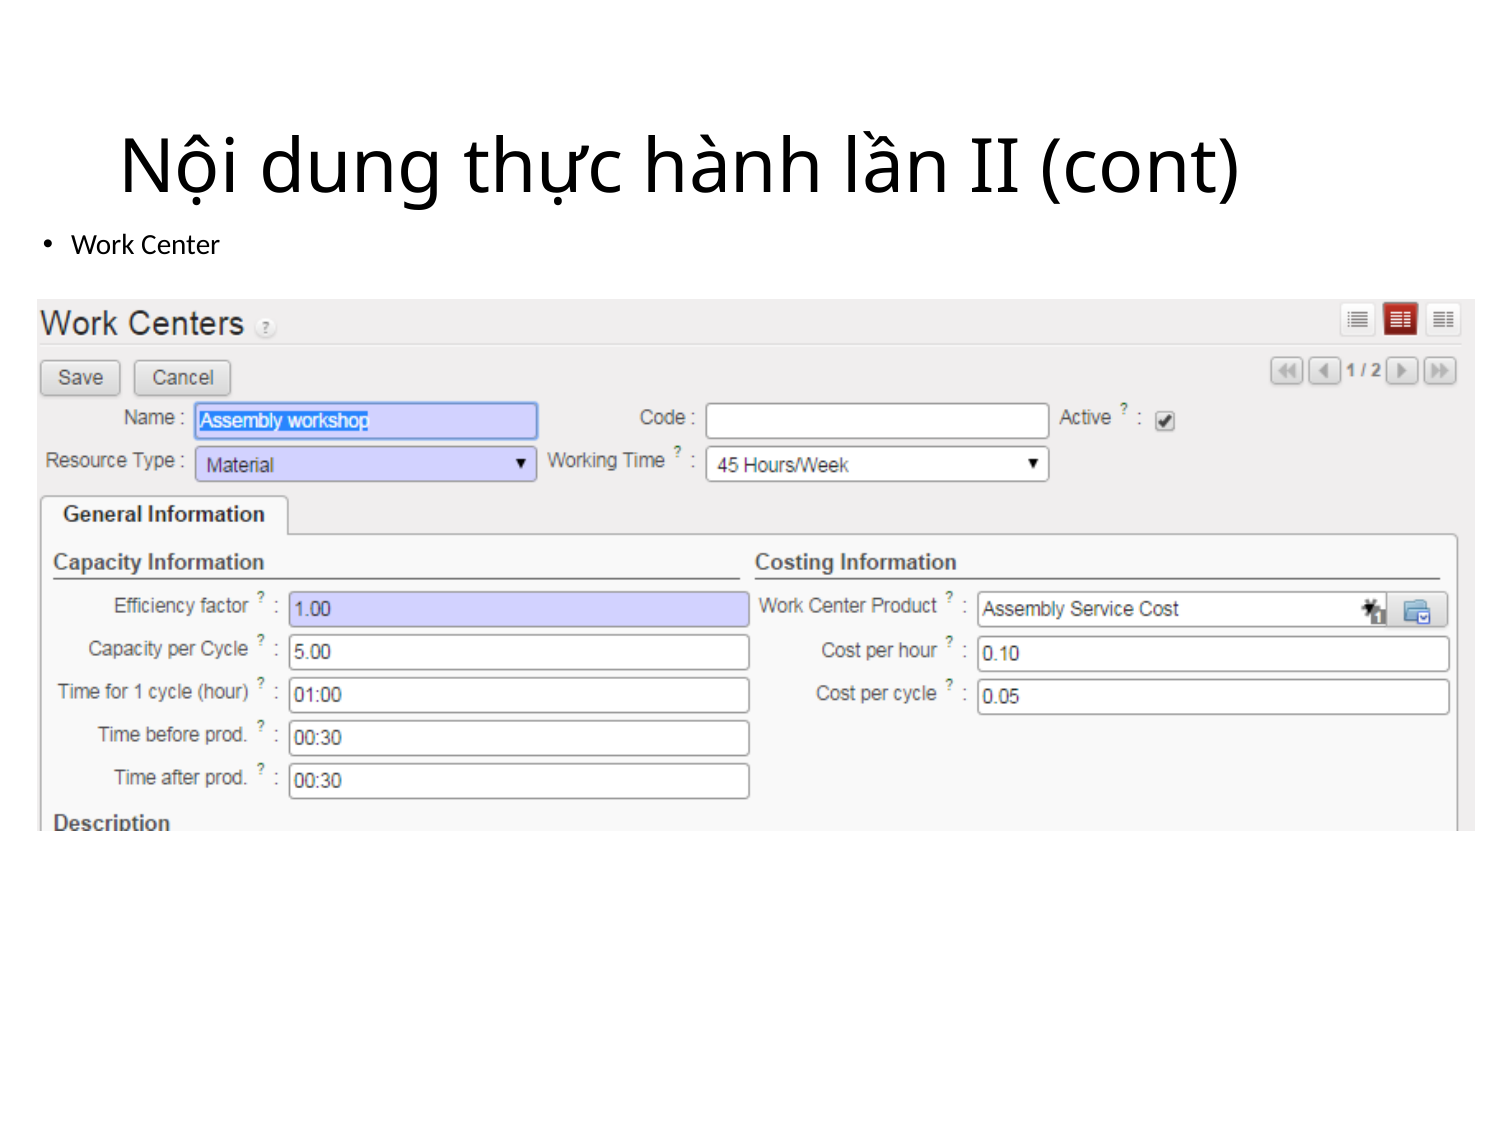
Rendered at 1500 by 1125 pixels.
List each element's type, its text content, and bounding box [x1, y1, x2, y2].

picture [37, 299, 1475, 831]
title Nội dung thực hành lần II (cont) [103, 59, 1397, 221]
list Work Center [27, 221, 1436, 1042]
